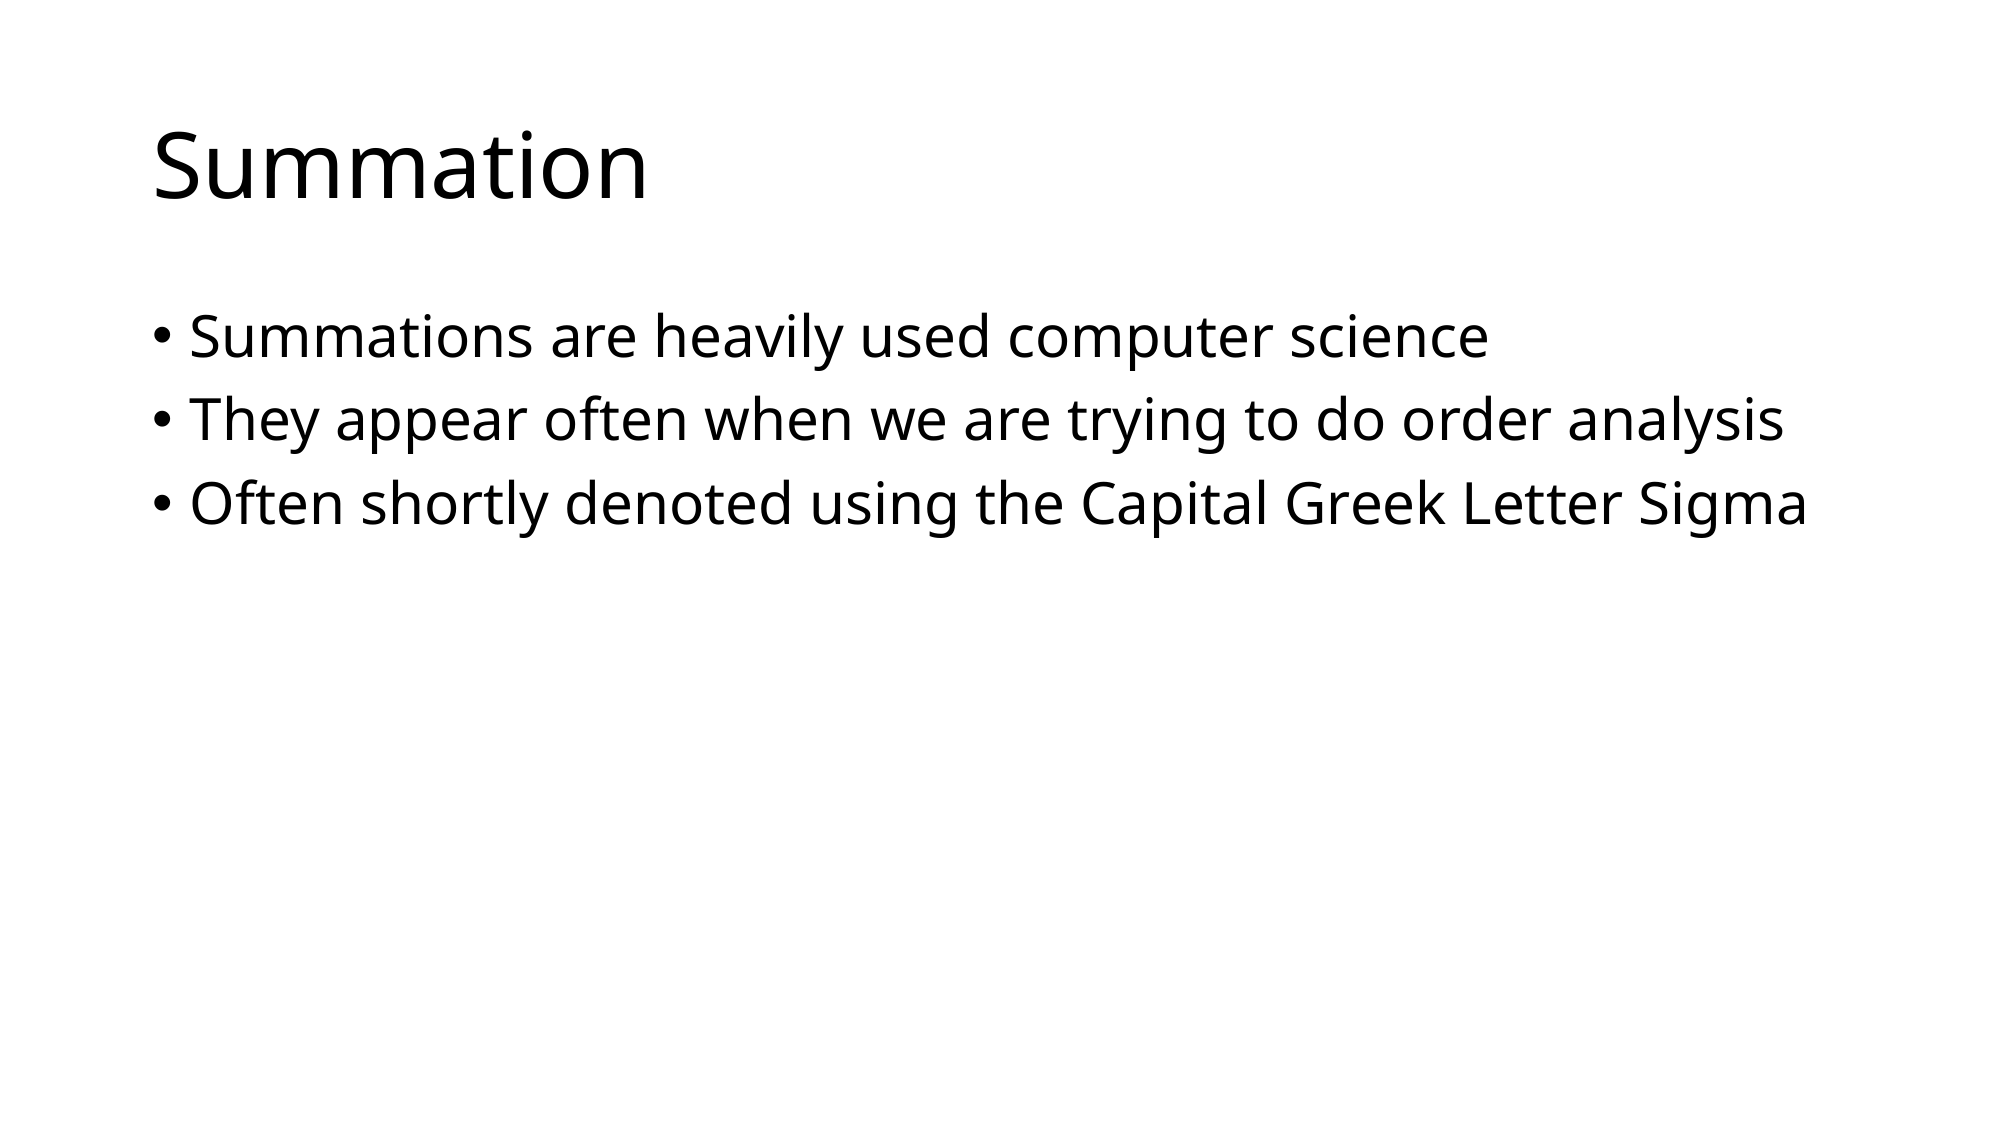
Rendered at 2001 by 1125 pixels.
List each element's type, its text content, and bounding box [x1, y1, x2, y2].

title Summation [137, 59, 1863, 278]
